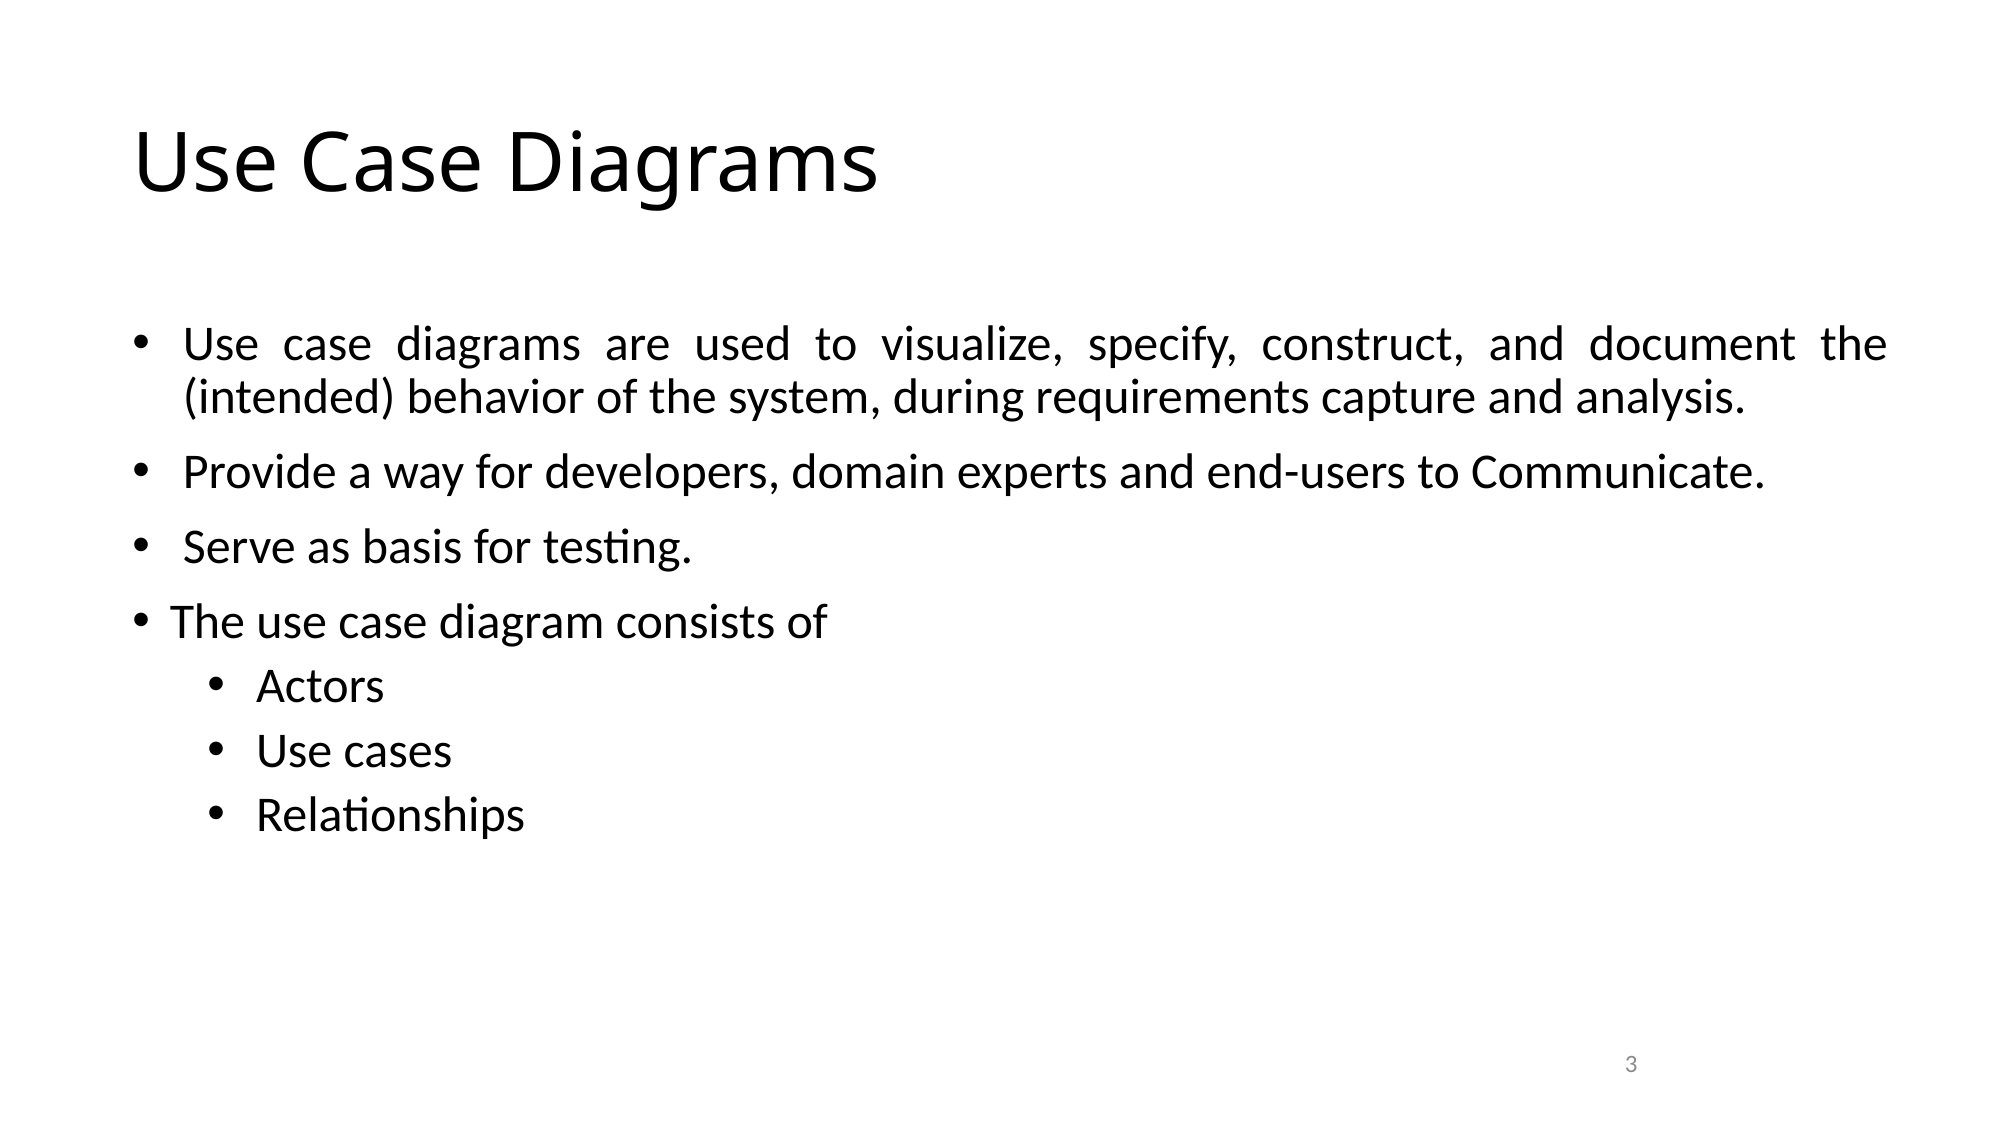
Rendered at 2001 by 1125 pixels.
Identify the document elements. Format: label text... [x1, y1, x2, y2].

slide_number 3 [1371, 1025, 1653, 1100]
title Use Case Diagrams [117, 81, 1735, 248]
list Use case diagrams are used to visualize, specify, construct, and document the (intended) behavior of the system, during requirements capture and analysis. Provide a way for developers, domain experts and end-users to Communicate. Serve as basis for testing. The use case diagram consists of Actors Use cases Relationships [117, 309, 1905, 985]
